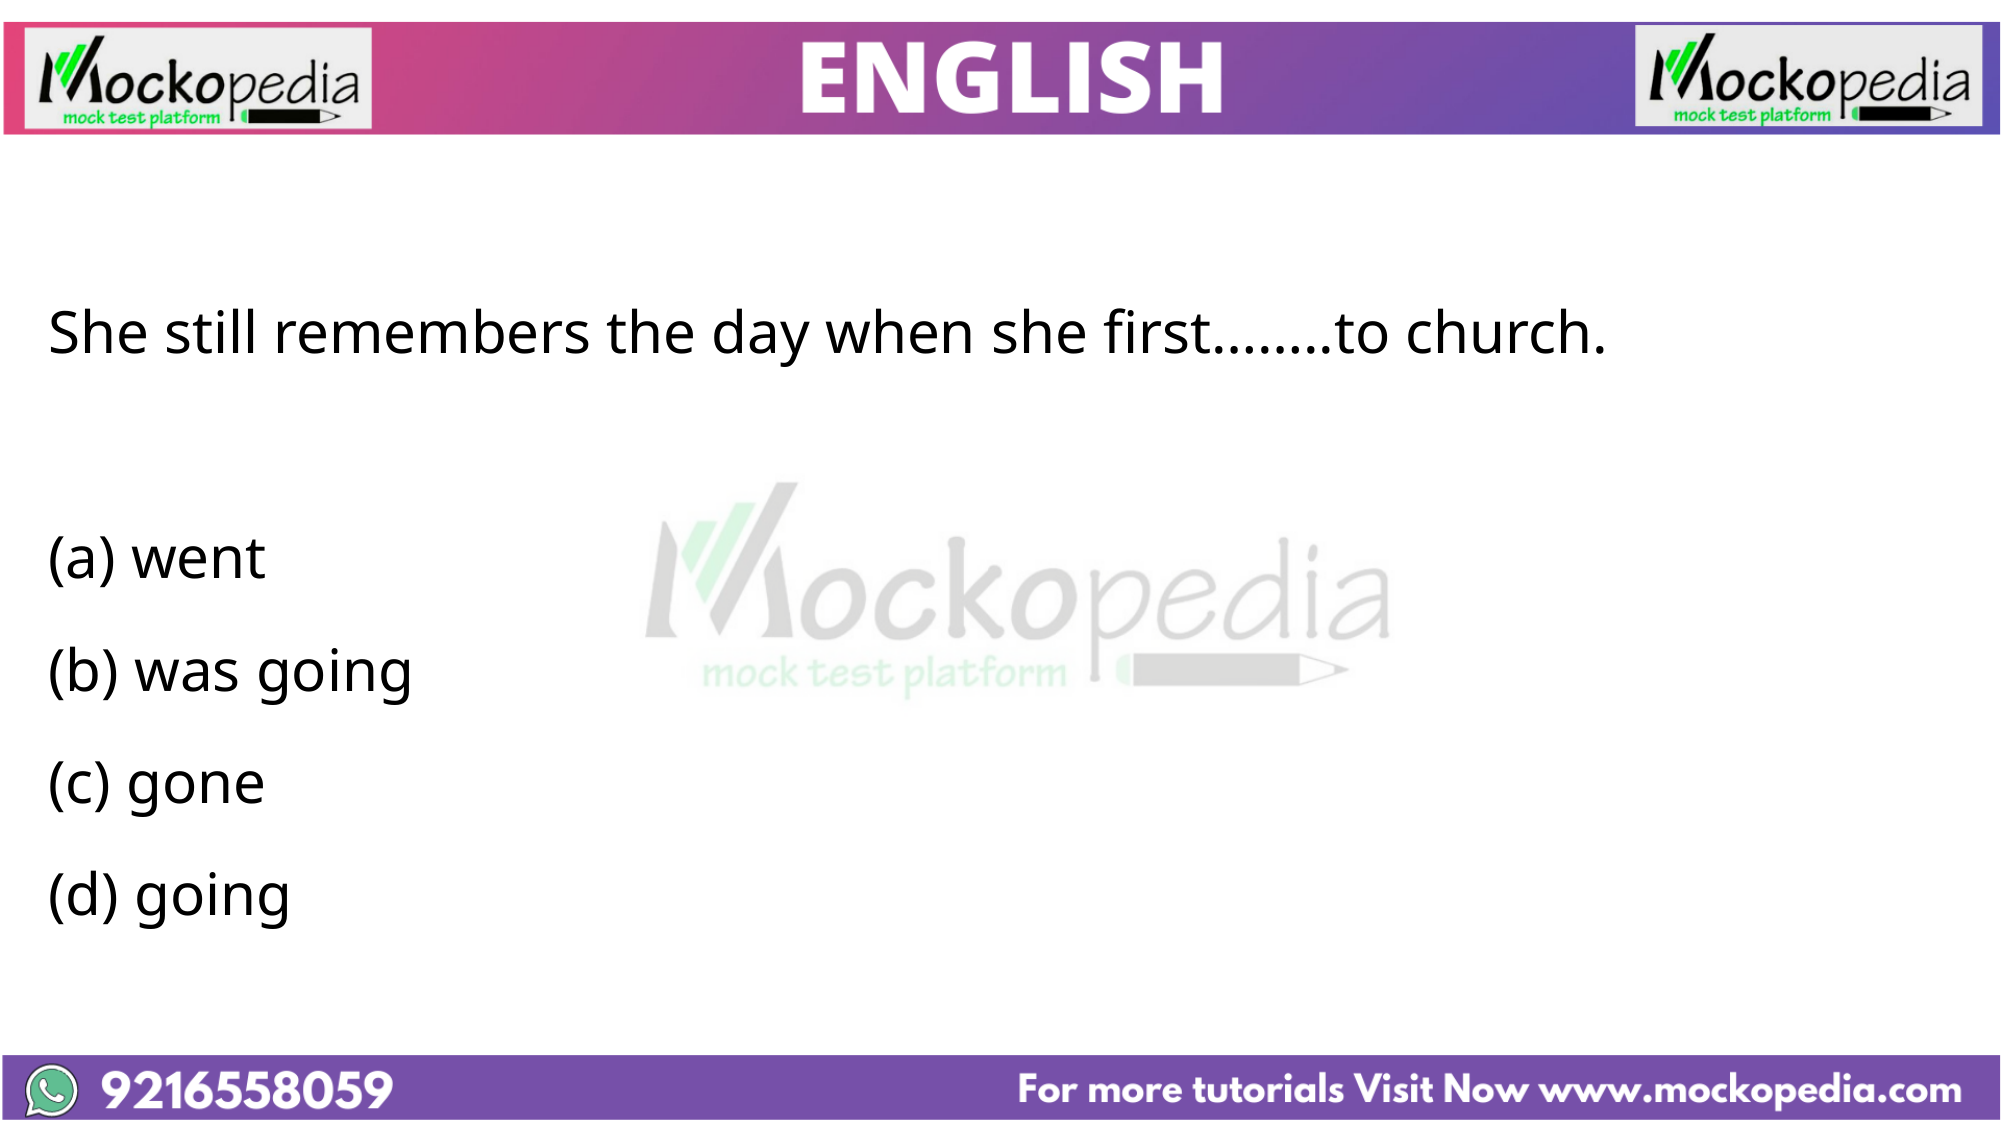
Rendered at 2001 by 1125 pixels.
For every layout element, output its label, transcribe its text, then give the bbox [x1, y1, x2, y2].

list She still remembers the day when she first……..to church. (a) went (b) was going (c) gone (d) going [33, 175, 1959, 1053]
picture [0, 0, 2001, 1125]
